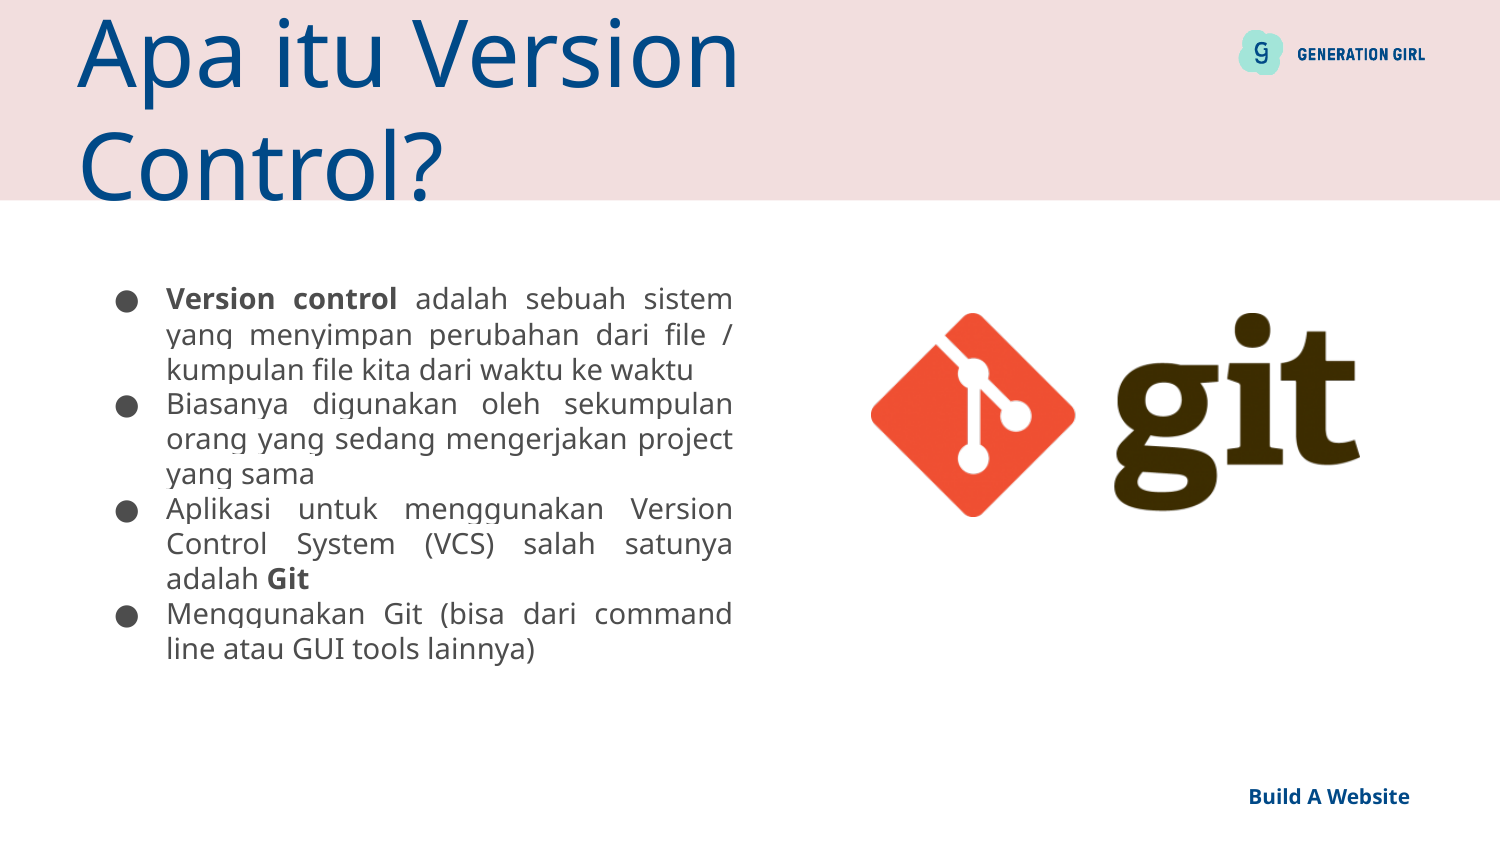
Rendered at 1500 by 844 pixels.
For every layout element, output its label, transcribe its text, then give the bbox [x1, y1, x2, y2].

picture [1237, 29, 1426, 76]
text_box Apa itu Version Control? [62, 75, 907, 138]
picture [871, 313, 1360, 517]
text_box [0, 0, 1500, 201]
text_box Build A Website [1087, 768, 1425, 825]
text_box Version control adalah sebuah sistem yang menyimpan perubahan dari file / kumpulan file kita dari waktu ke waktu Biasanya digunakan oleh sekumpulan orang yang sedang mengerjakan project yang sama Aplikasi untuk menggunakan Version Control System (VCS) salah satunya adalah Git Menggunakan Git (bisa dari command line atau GUI tools lainnya) [76, 265, 749, 704]
